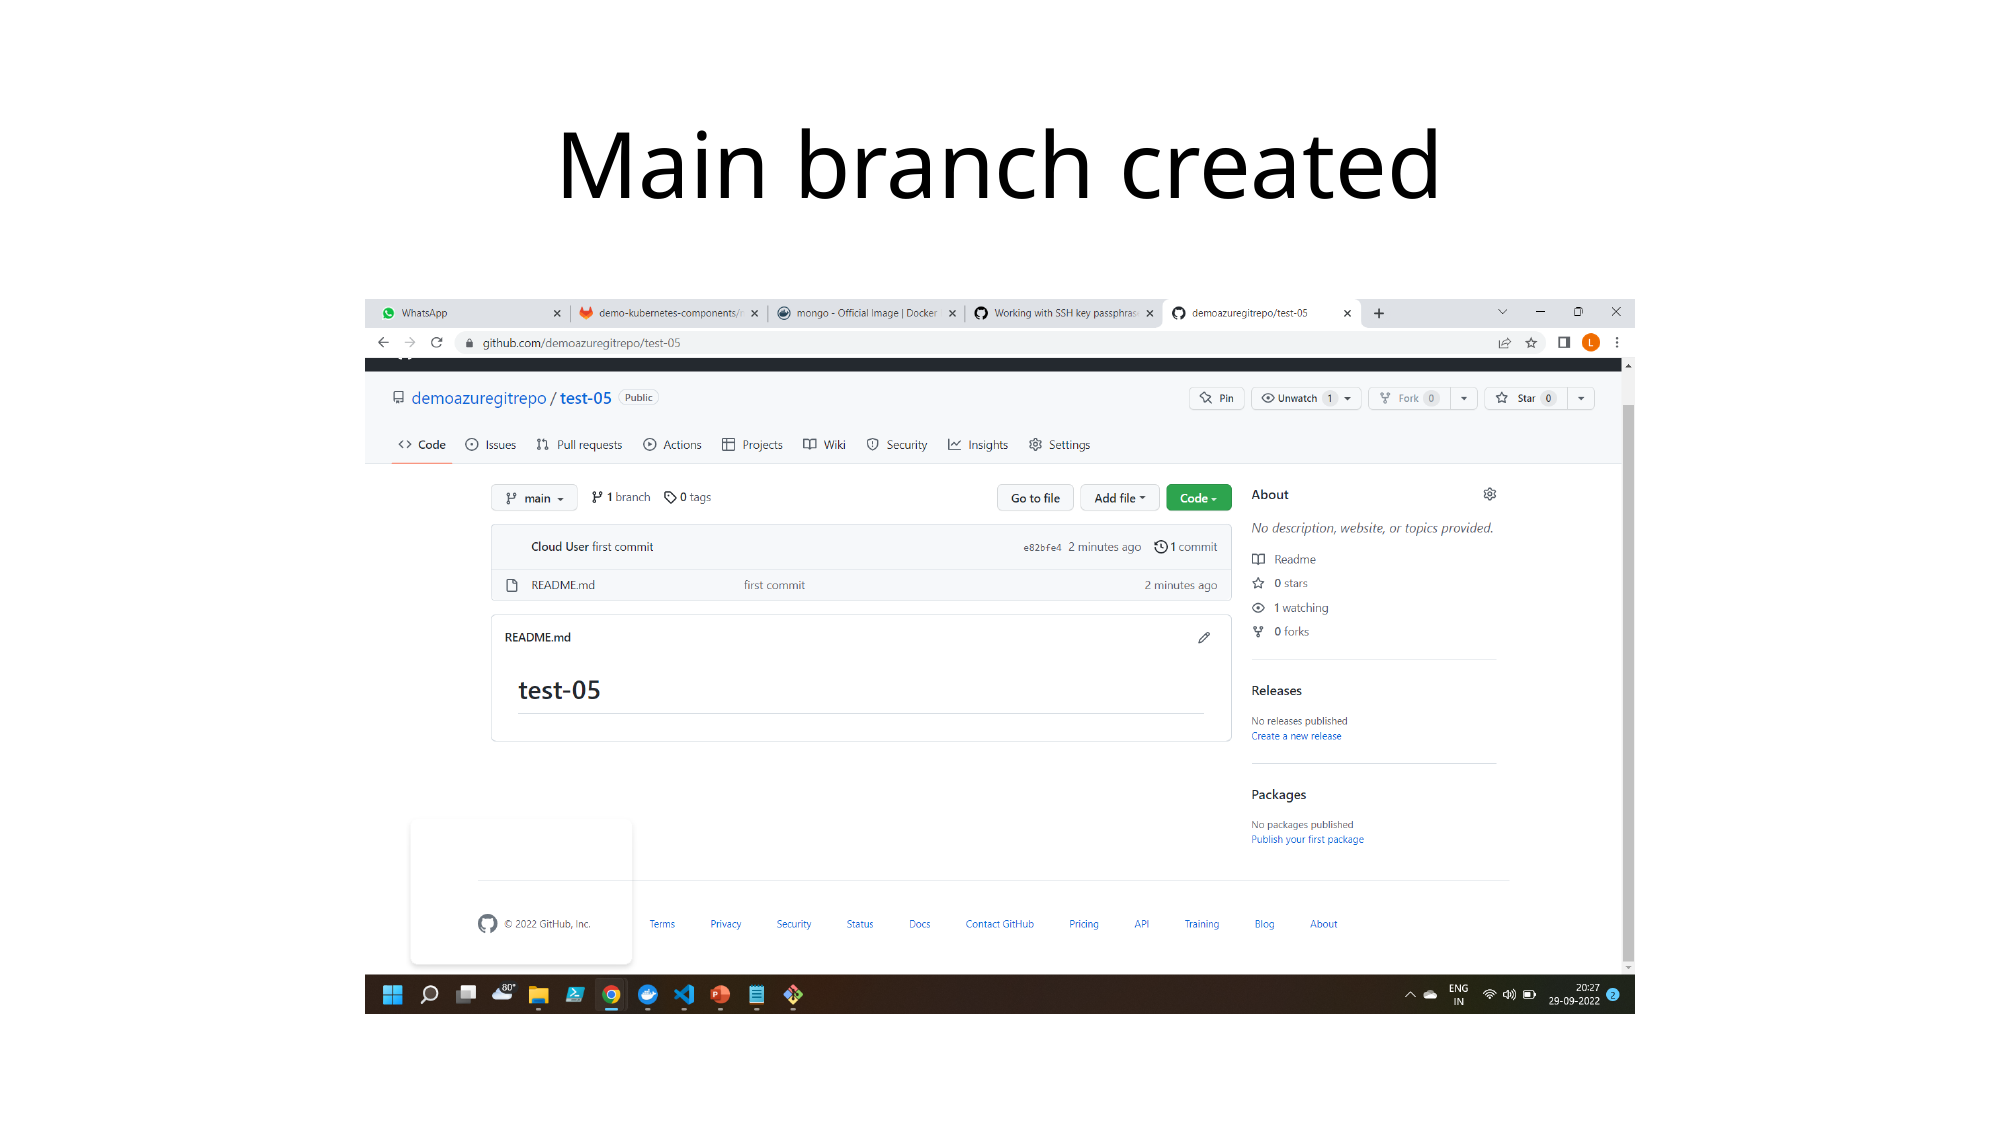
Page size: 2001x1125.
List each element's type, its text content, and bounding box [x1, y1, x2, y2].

title Main branch created [137, 59, 1863, 278]
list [365, 299, 1635, 1014]
